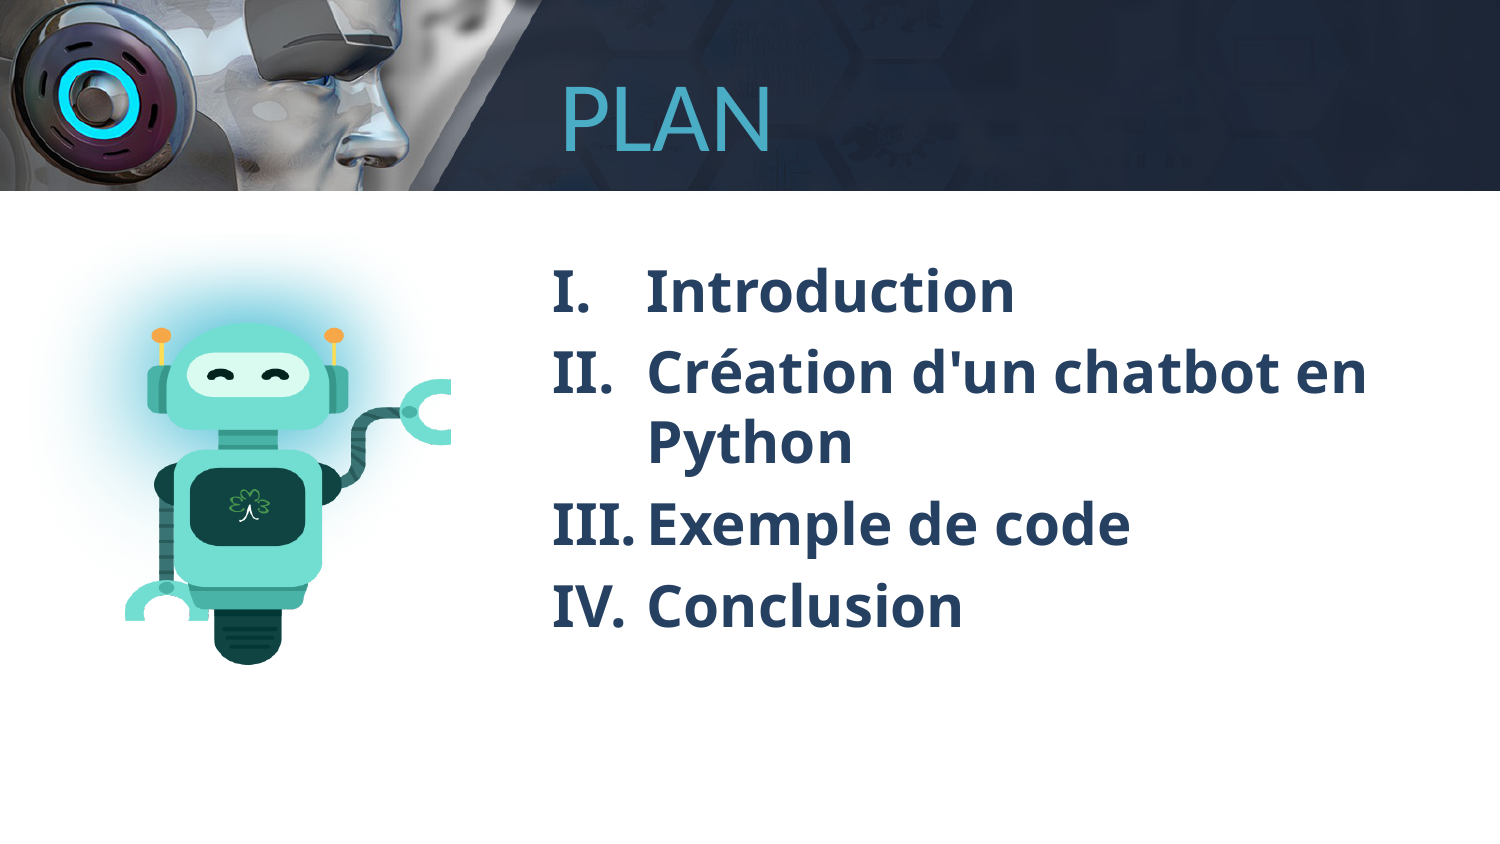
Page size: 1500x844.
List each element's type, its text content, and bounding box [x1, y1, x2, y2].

list Introduction Création d'un chatbot en Python Exemple de code Conclusion [537, 246, 1490, 798]
title PLAN [544, 48, 1421, 174]
picture [0, 0, 1500, 844]
